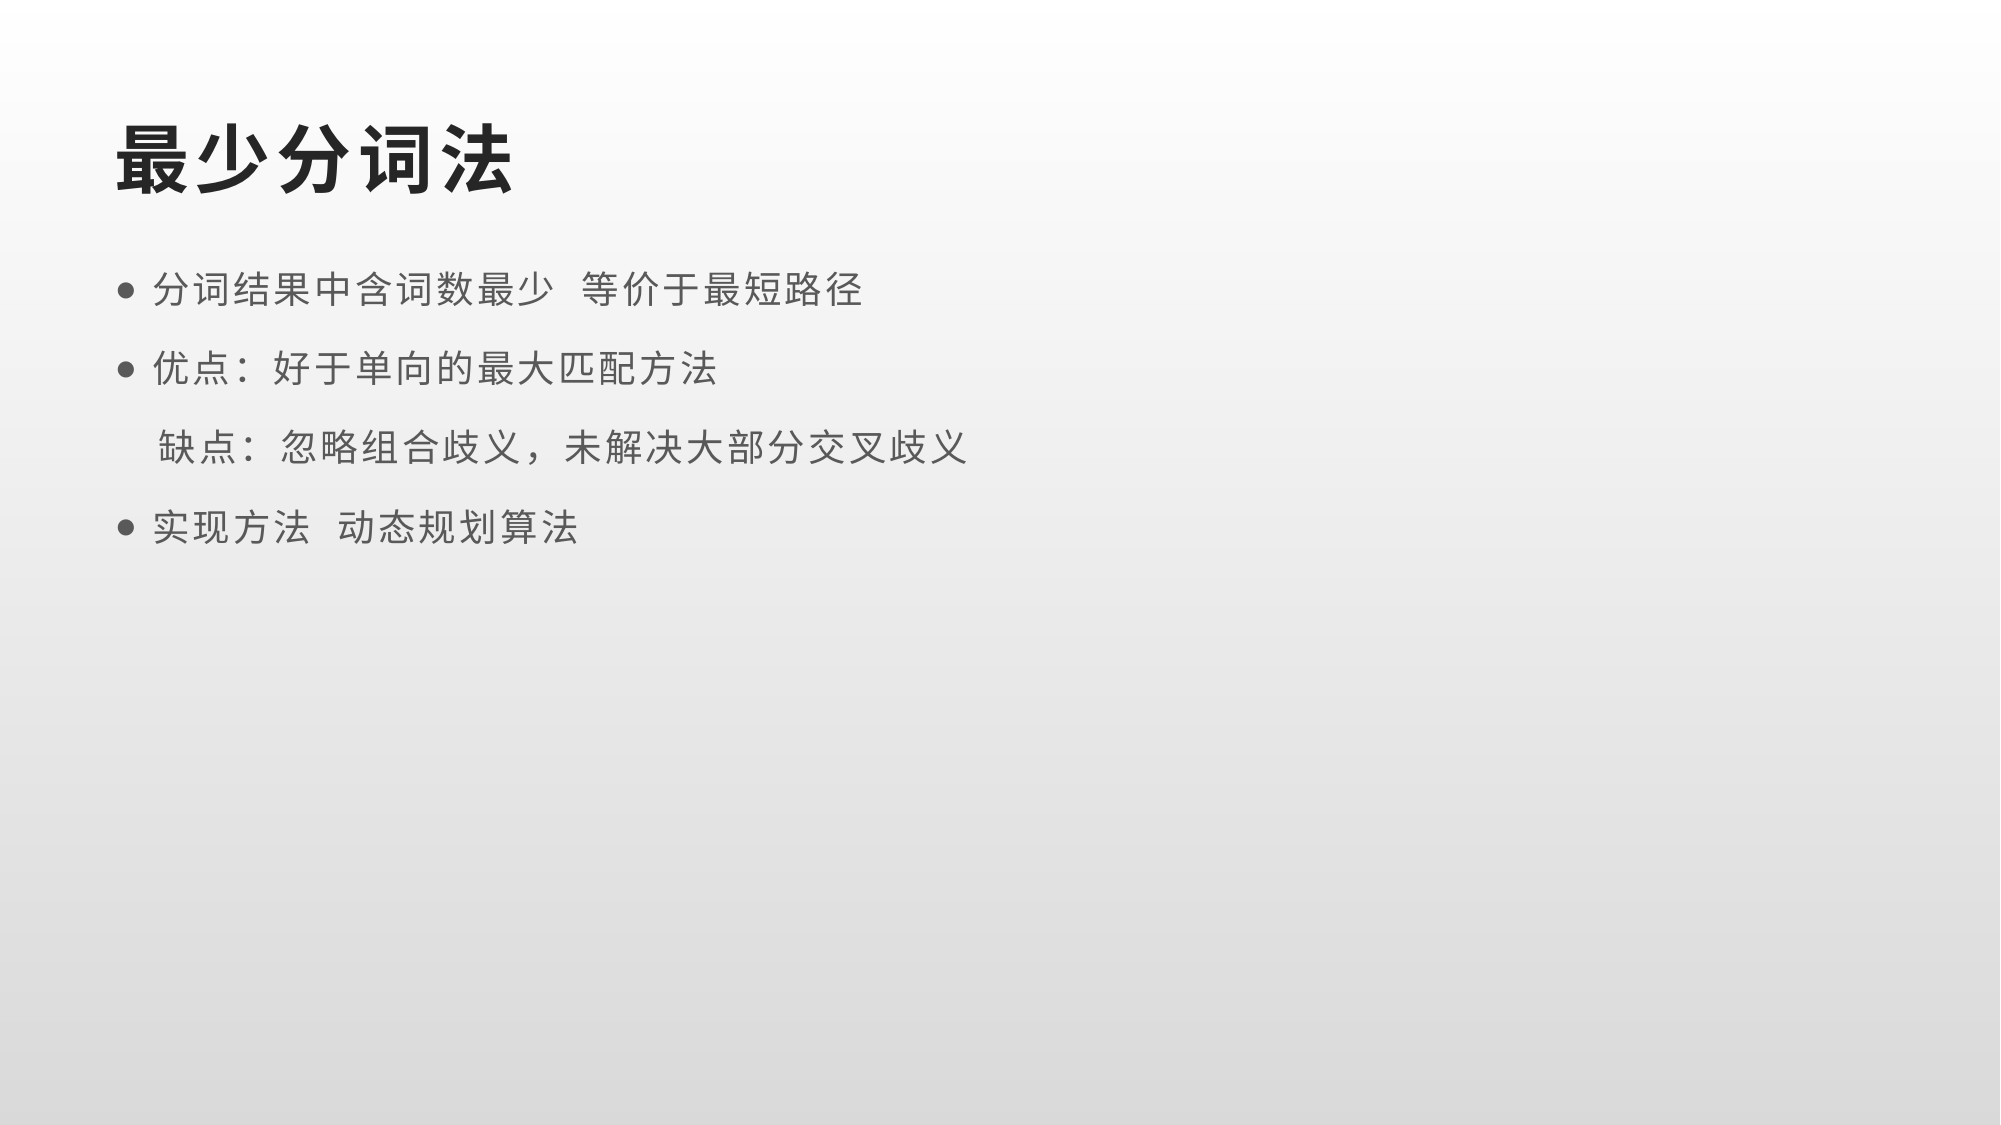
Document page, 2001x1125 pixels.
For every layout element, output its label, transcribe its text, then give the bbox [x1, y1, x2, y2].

list 分词结果中含词数最少 等价于最短路径 优点：好于单向的最大匹配方法 缺点：忽略组合歧义，未解决大部分交叉歧义 实现方法 动态规划算法 [99, 244, 1900, 1026]
title 最少分词法 [99, 99, 1900, 216]
